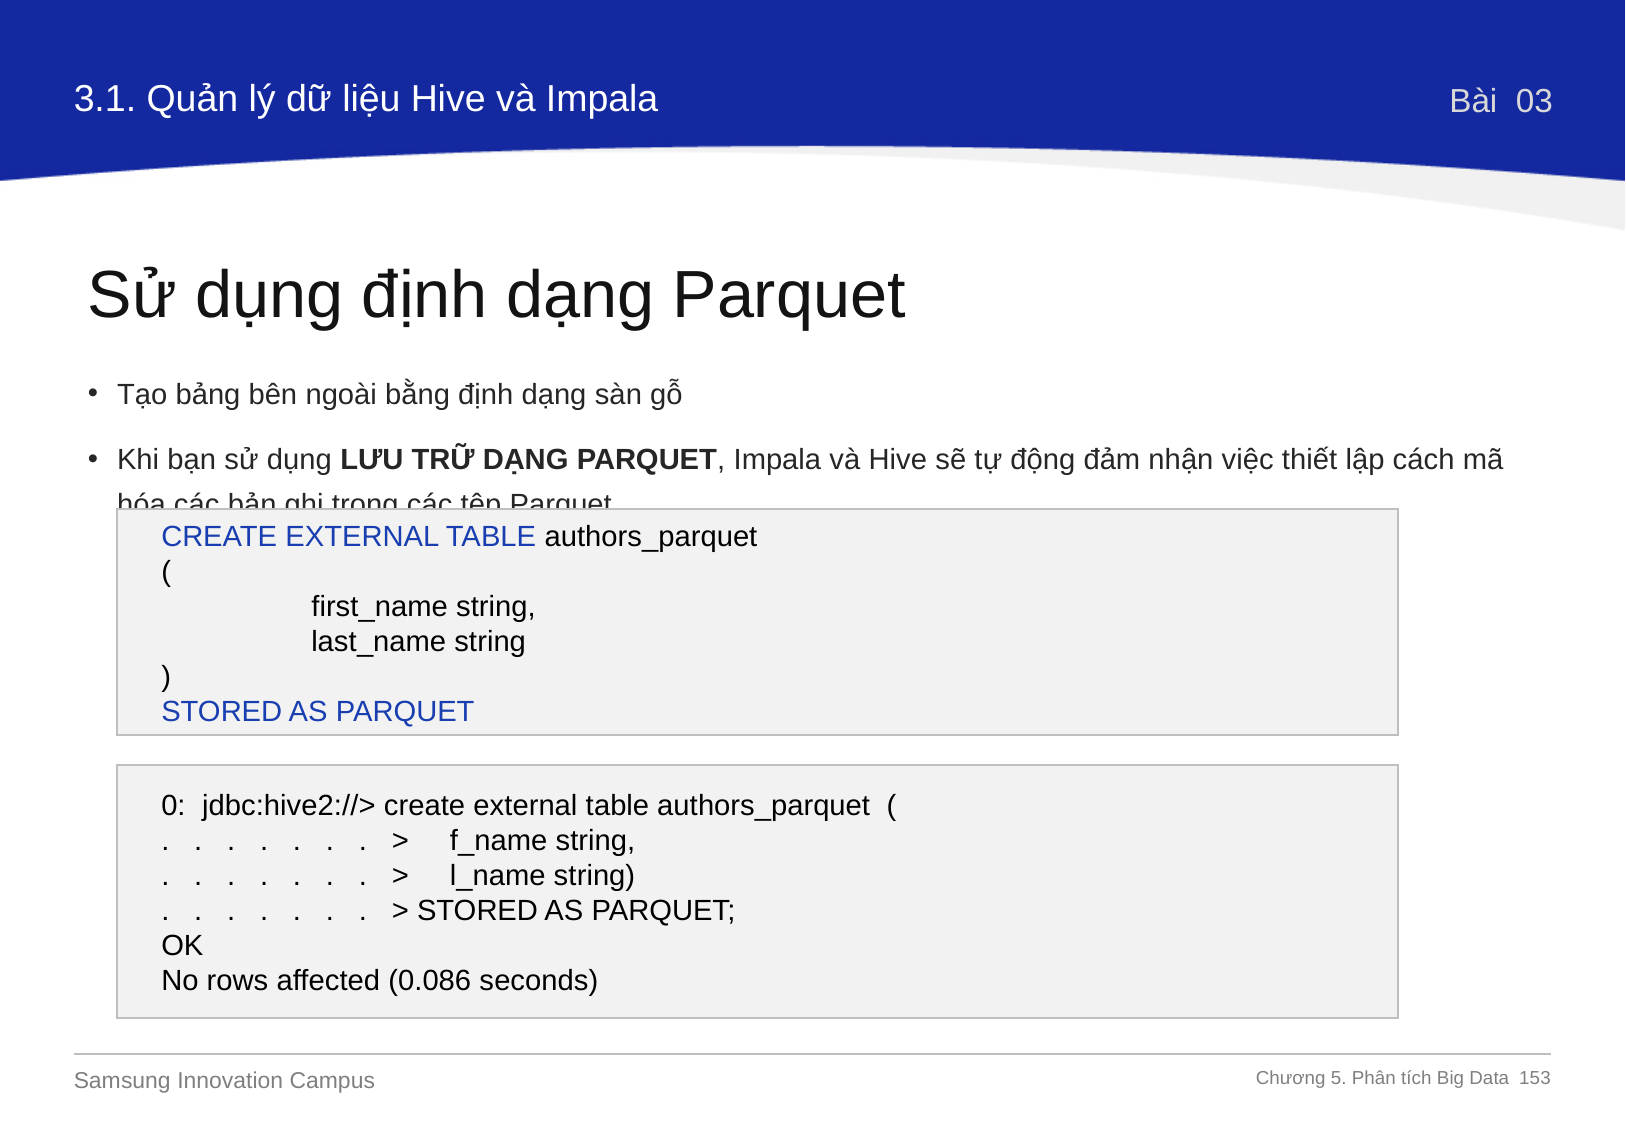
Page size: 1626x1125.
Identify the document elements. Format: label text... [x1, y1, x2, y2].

text_box CREATE EXTERNAL TABLE authors_parquet ( first_name string, last_name string ) STORED AS PARQUET [116, 509, 1399, 736]
list 3.1. Quản lý dữ liệu Hive và Impala [73, 73, 1396, 119]
list Sử dụng định dạng Parquet [87, 249, 1531, 331]
picture [0, 0, 1625, 1125]
list Bài 03 [1423, 79, 1554, 120]
list Tạo bảng bên ngoài bằng định dạng sàn gỗ Khi bạn sử dụng LƯU TRỮ DẠNG PARQUET, Impala và Hive sẽ tự động đảm nhận việc thiết lập cách mã hóa các bản ghi trong các tệp Parquet. [87, 365, 1531, 516]
text_box 0: jdbc:hive2://> create external table authors_parquet ( . . . . . . . > f_name string, . . . . . . . > l_name string) . . . . . . . > STORED AS PARQUET; OK No rows affected (0.086 seconds) [116, 765, 1399, 1018]
